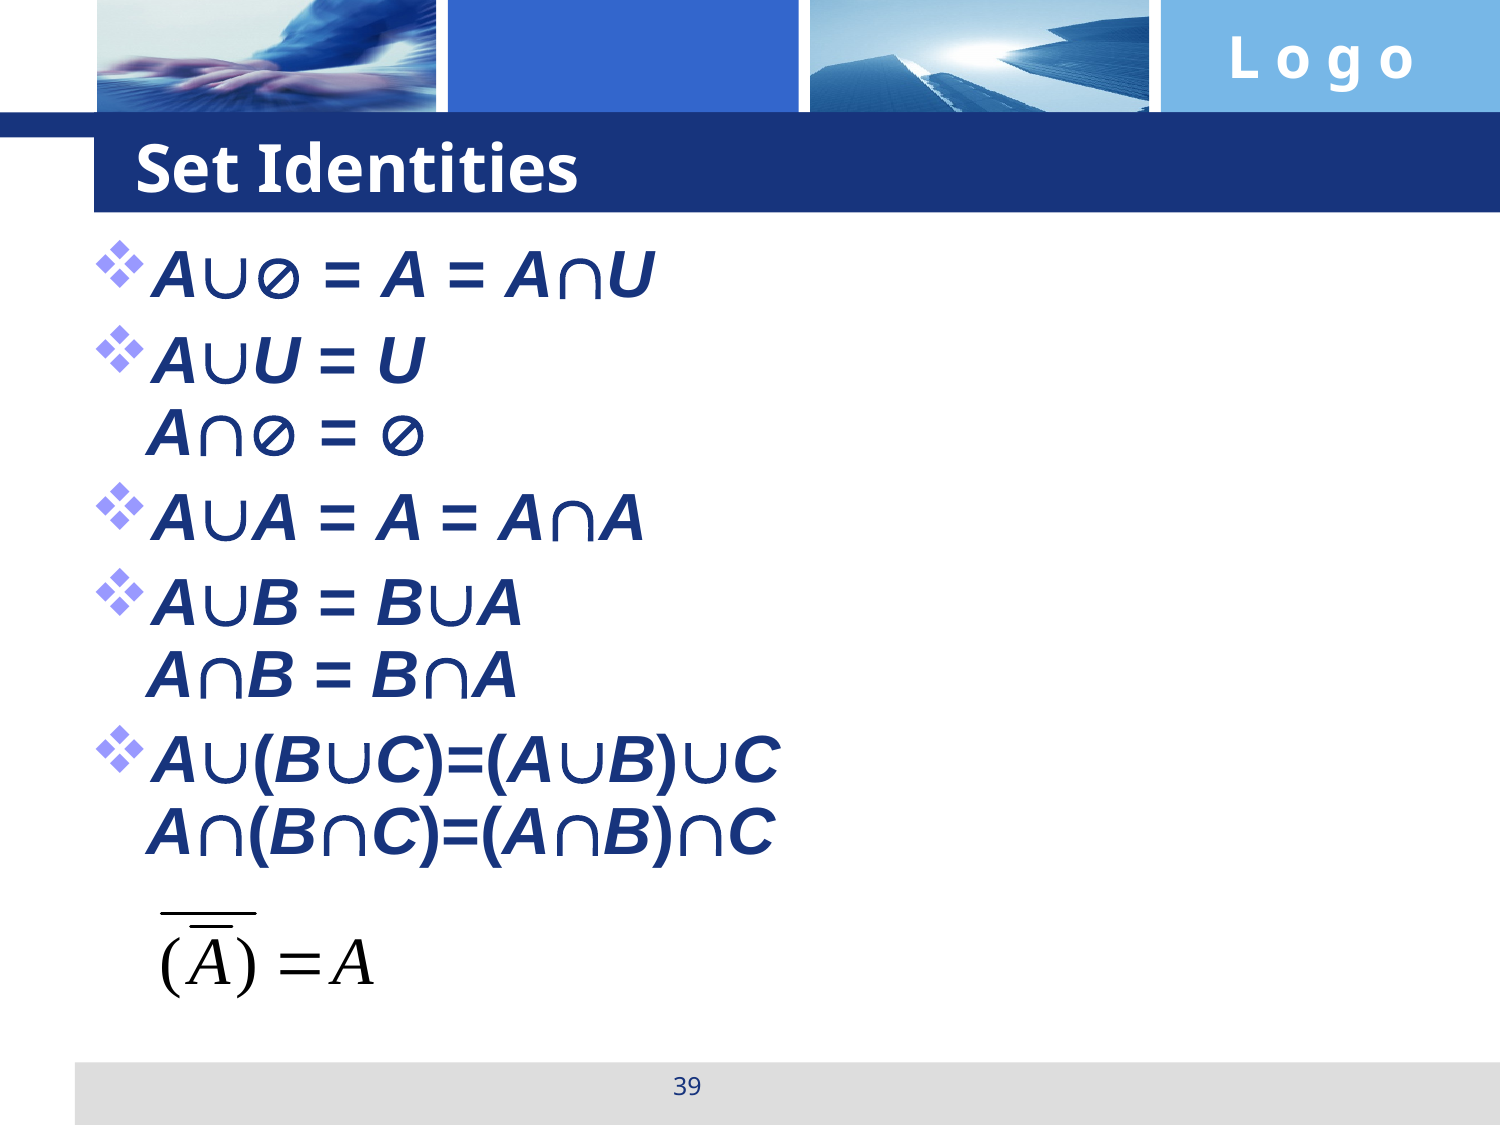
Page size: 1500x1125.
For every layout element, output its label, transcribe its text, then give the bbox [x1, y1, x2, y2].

picture [810, 0, 1150, 112]
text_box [149, 899, 383, 1013]
list A = A = AU AU = U A =  AA = A = AA AB = BA AB = BA A(BC)=(AB)C A(BC)=(AB)C [75, 232, 1425, 1034]
title Set Identities [120, 120, 1400, 213]
slide_number 39 [512, 1062, 863, 1116]
picture [97, 0, 437, 112]
